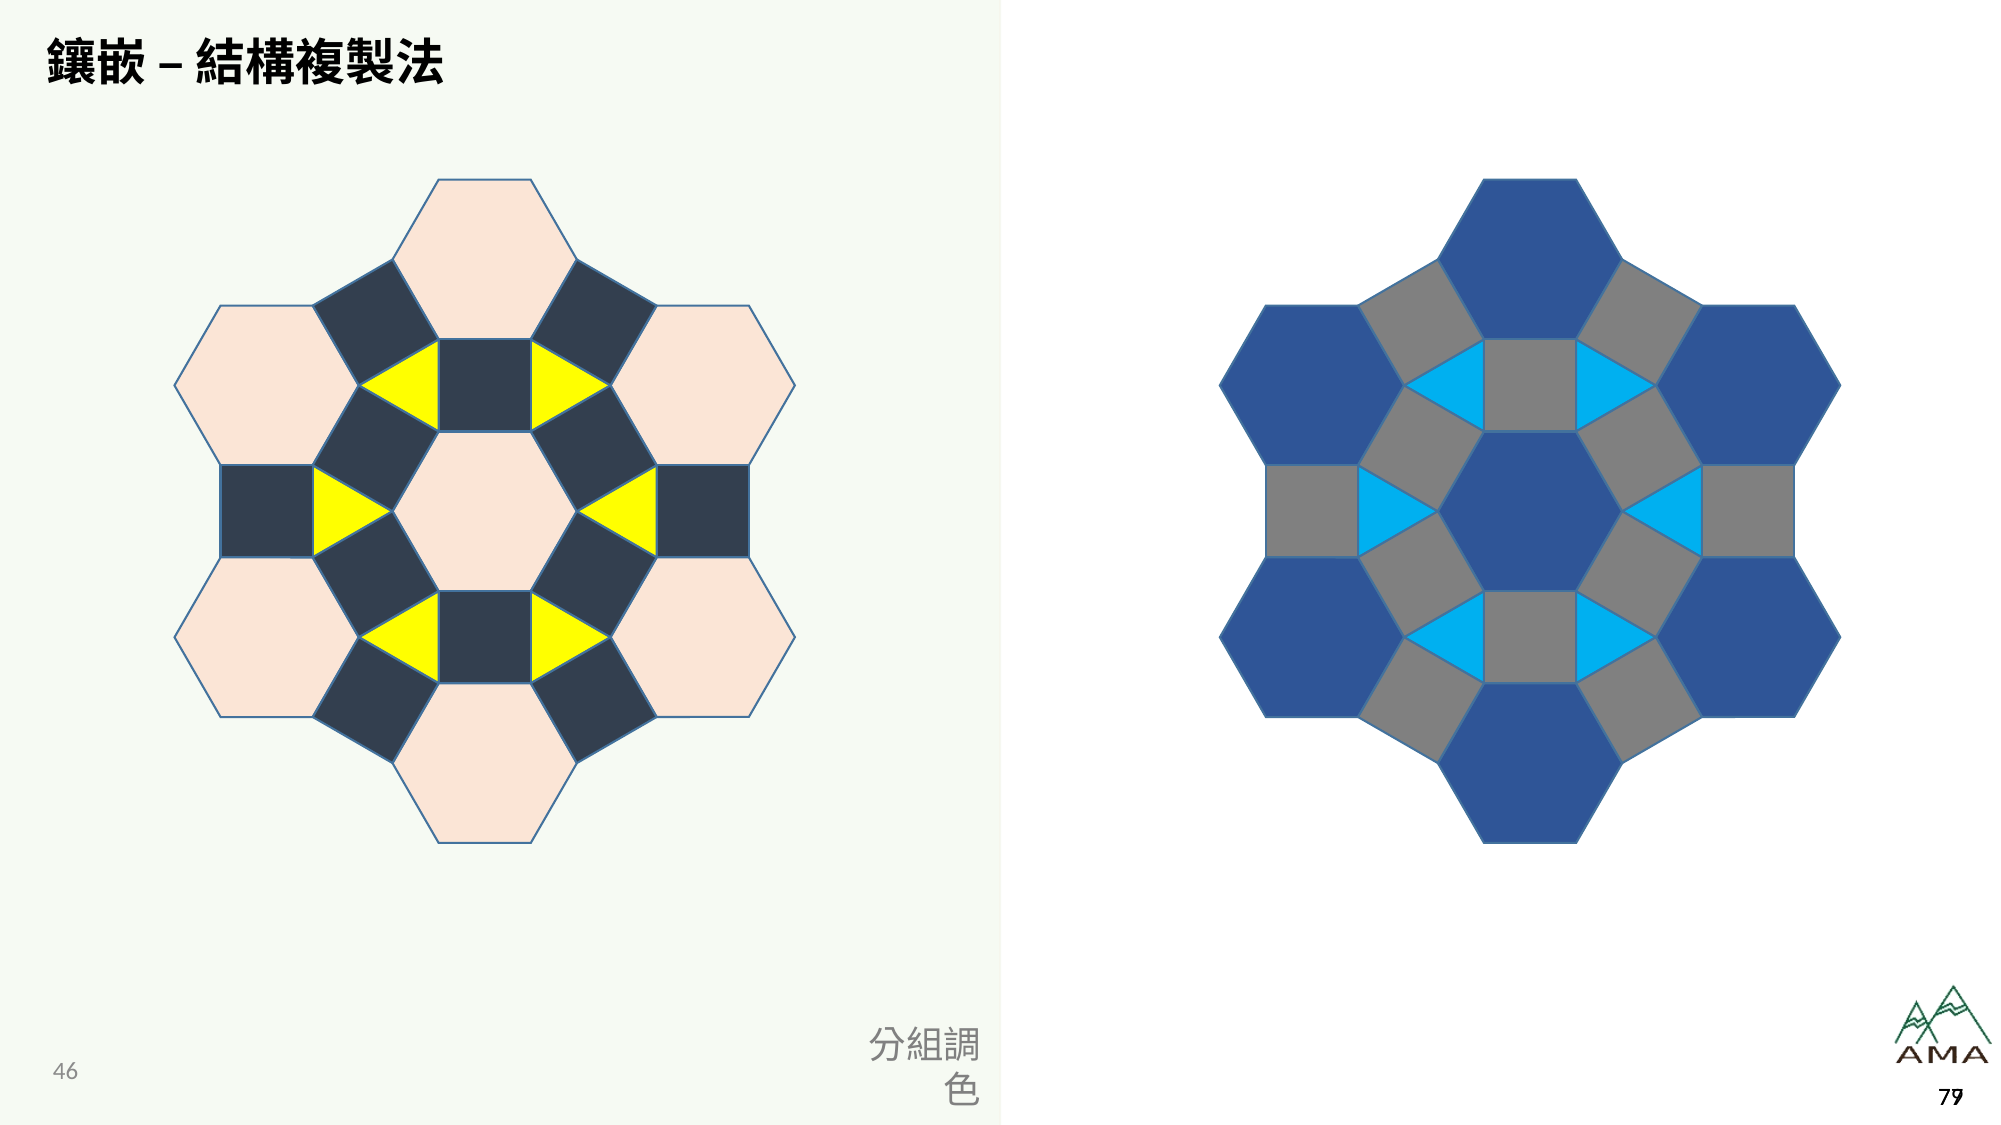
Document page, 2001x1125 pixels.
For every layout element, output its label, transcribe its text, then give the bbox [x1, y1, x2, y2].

text_box 79 [1923, 1073, 1979, 1118]
picture [1883, 972, 2000, 1077]
text_box 分組調色 [812, 1032, 1001, 1101]
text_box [186, 179, 783, 843]
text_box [220, 276, 749, 747]
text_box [1232, 179, 1828, 843]
title 鑲嵌 – 結構複製法 [31, 27, 887, 102]
